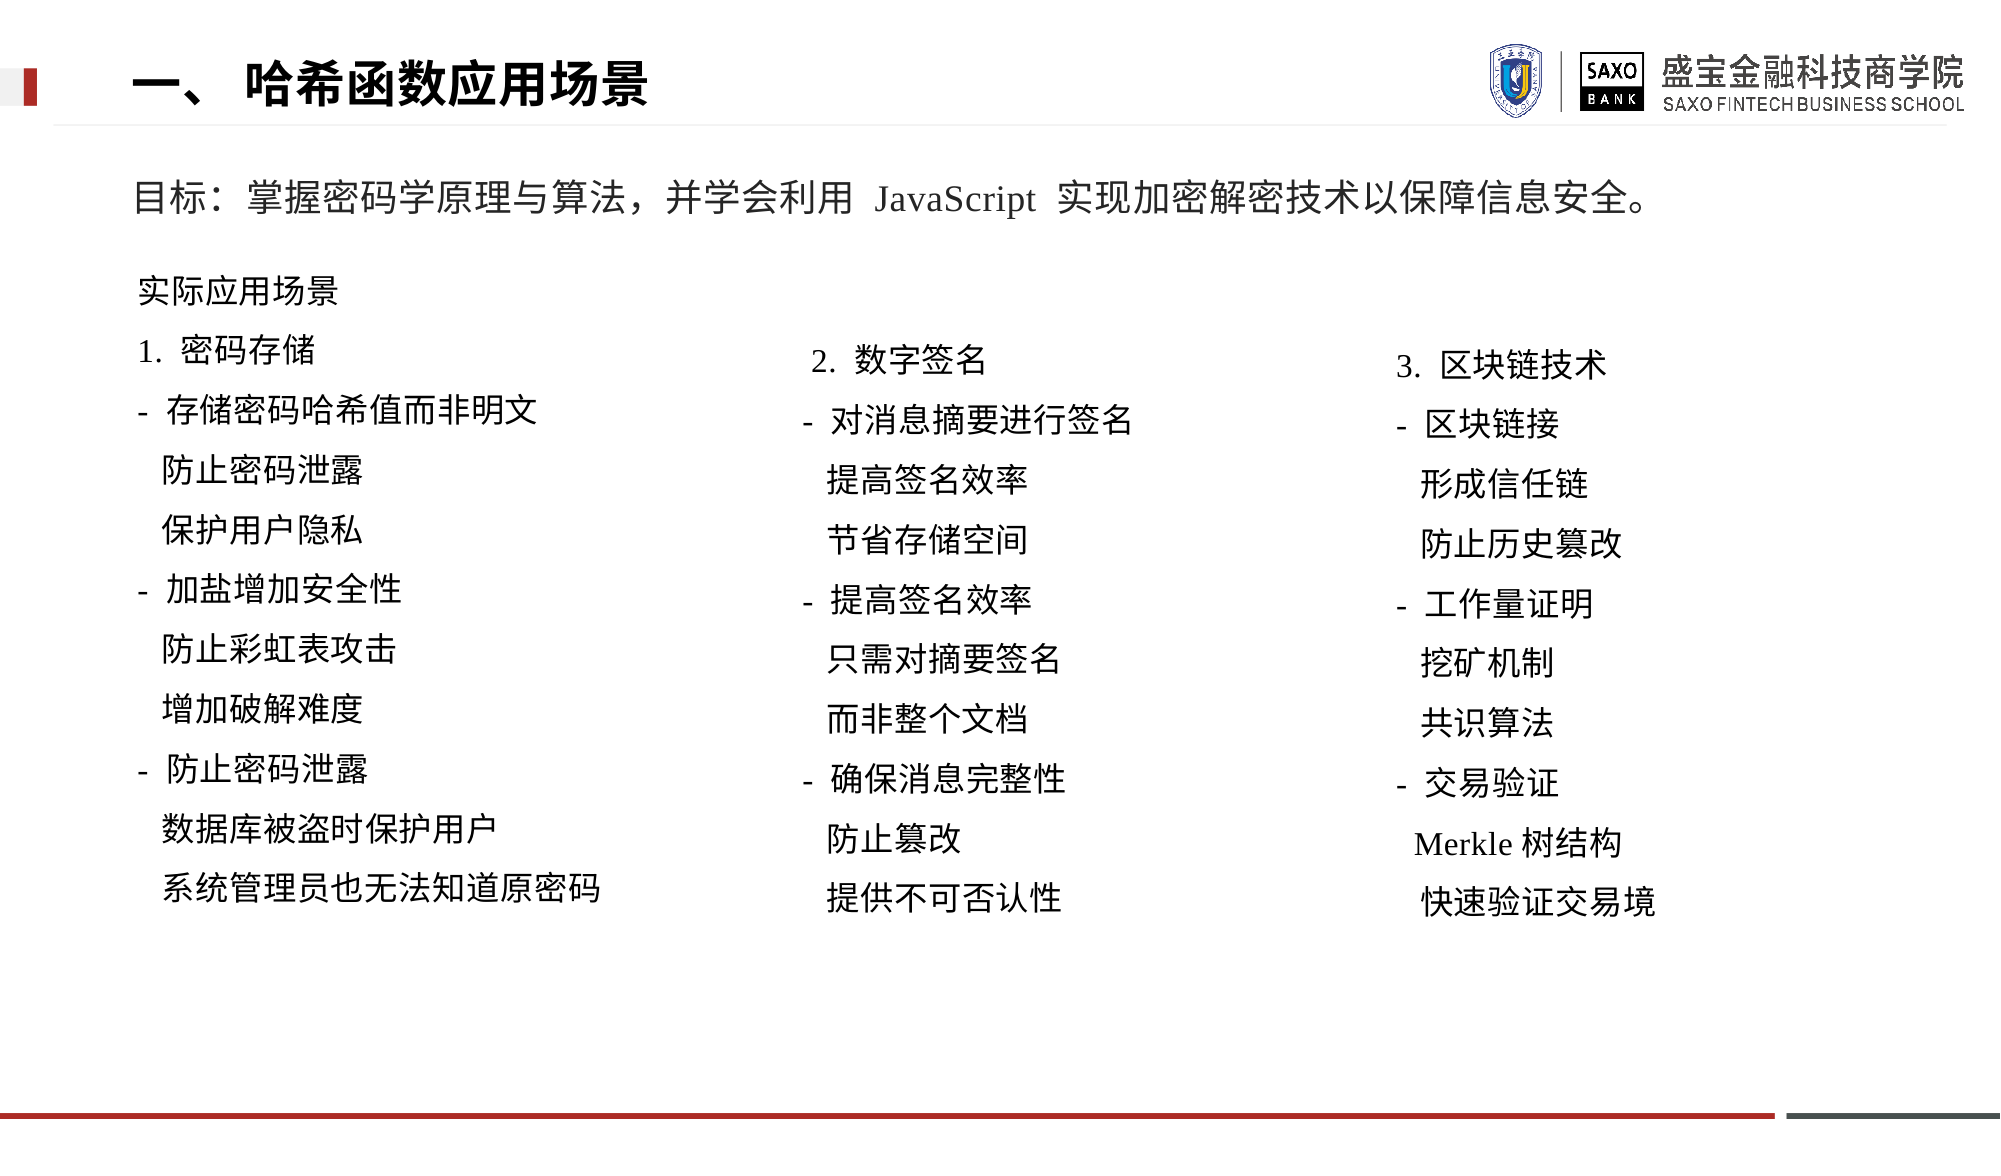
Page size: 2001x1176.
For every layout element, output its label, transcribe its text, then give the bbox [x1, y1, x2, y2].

picture [1786, 1112, 2000, 1119]
picture [0, 1112, 1775, 1119]
text_box 实际应用场景 1. 密码存储 - 存储密码哈希值而非明文 防止密码泄露 保护用户隐私 - 加盐增加安全性 防止彩虹表攻击 增加破解难度 - 防止密码泄露 数据库被盗时保护用户 系统管理员也无法知道原密码 [137, 249, 726, 934]
text_box 一、 哈希函数应用场景 [131, 44, 1166, 113]
picture [1489, 43, 1964, 118]
picture [0, 68, 37, 106]
text_box 目标：掌握密码学原理与算法，并学会利用 JavaScript 实现加密解密技术以保障信息安全。 [131, 167, 1762, 220]
text_box 2. 数字签名 - 对消息摘要进行签名 提高签名效率 节省存储空间 - 提高签名效率 只需对摘要签名 而非整个文档 - 确保消息完整性 防止篡改 提供不可否认性 [787, 312, 1320, 925]
text_box 3. 区块链技术 - 区块链接 形成信任链 防止历史篡改 - 工作量证明 挖矿机制 共识算法 - 交易验证 Merkle树结构 快速验证交易境 [1381, 316, 1900, 929]
